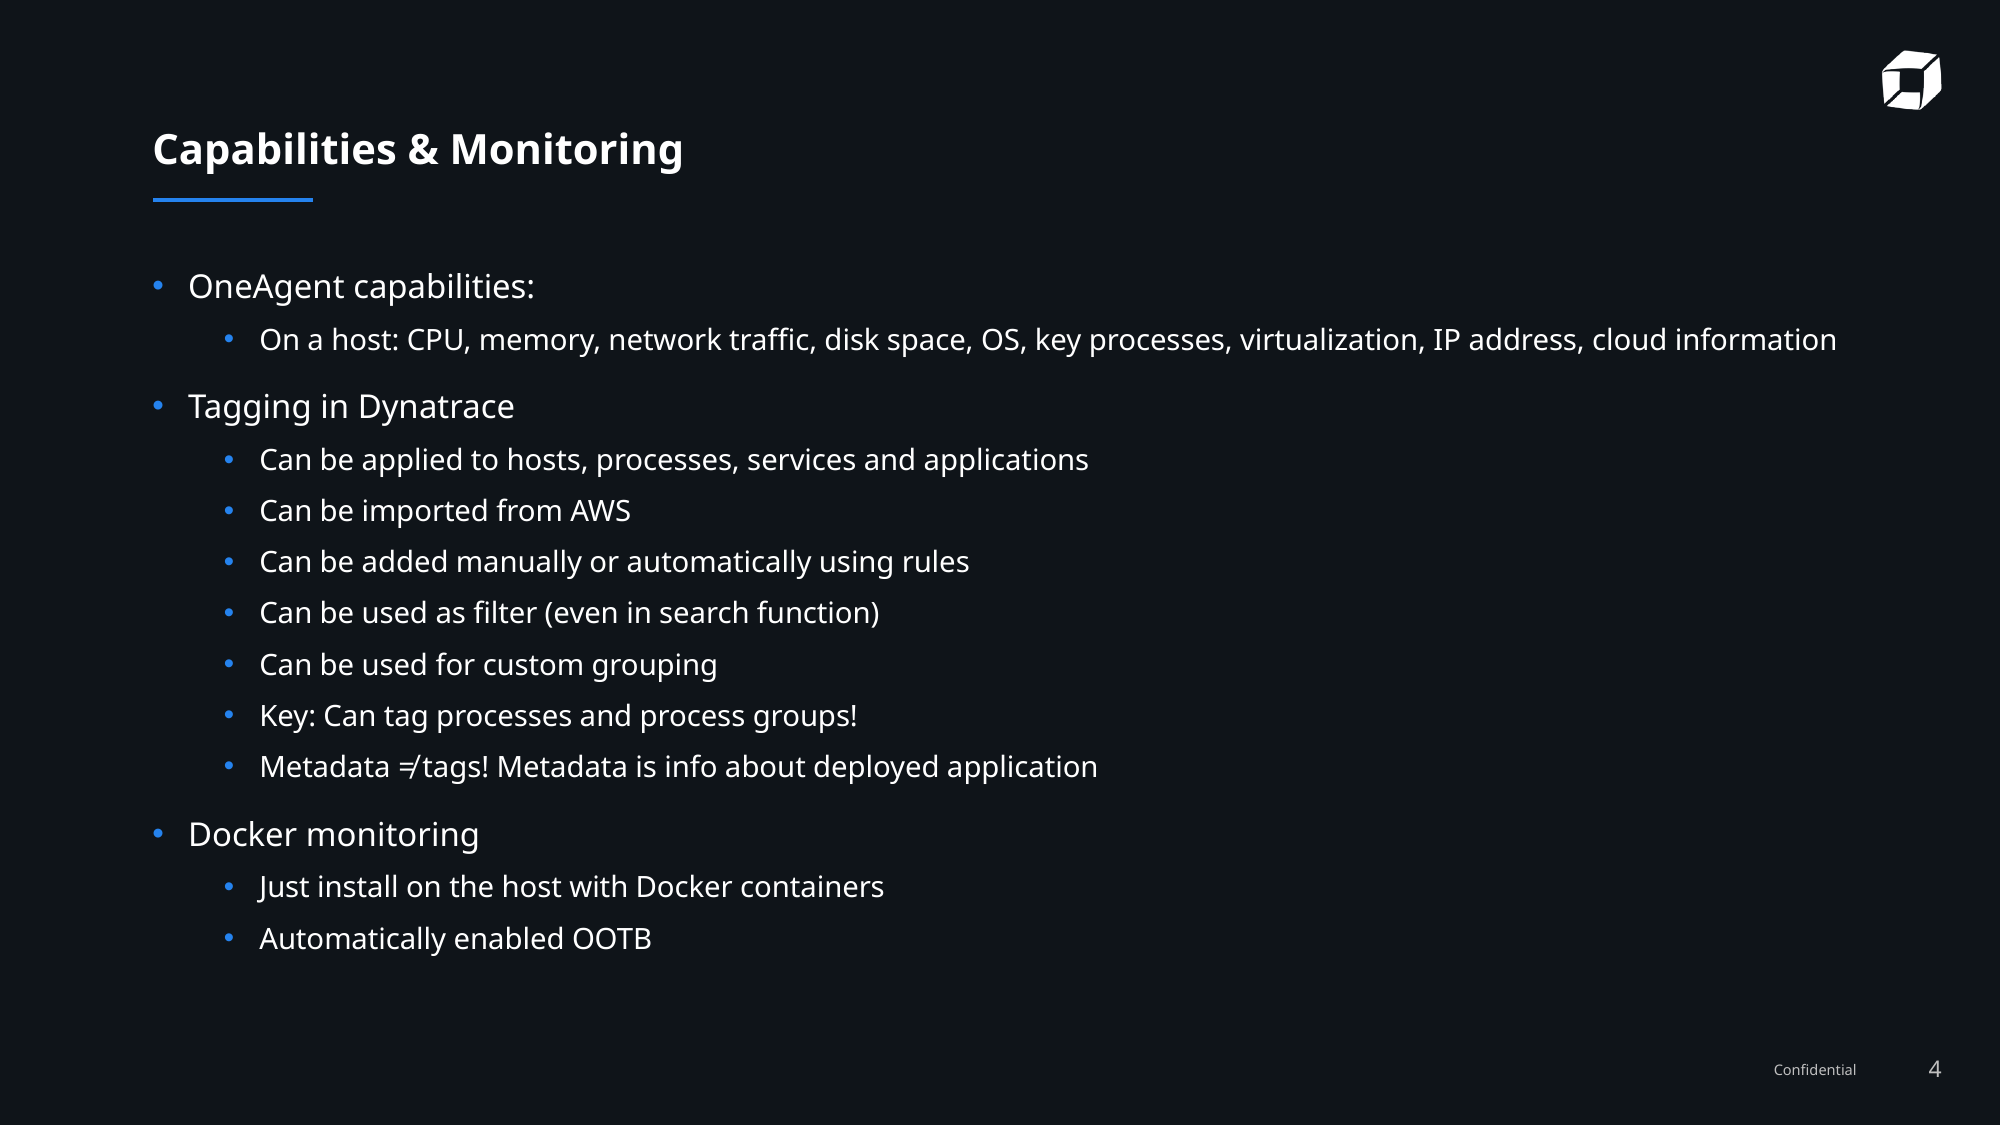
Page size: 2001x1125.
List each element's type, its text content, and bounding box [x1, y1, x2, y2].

picture [1881, 50, 1942, 110]
title Capabilities & Monitoring [137, 59, 1863, 181]
list OneAgent capabilities: On a host: CPU, memory, network traffic, disk space, OS, key processes, virtualization, IP address, cloud information Tagging in Dynatrace Can be applied to hosts, processes, services and applications Can be imported from AWS Can be added manually or automatically using rules Can be used as filter (even in search function) Can be used for custom grouping Key: Can tag processes and process groups! Metadata ≠ tags! Metadata is info about deployed application Docker monitoring Just install on the host with Docker containers Automatically enabled OOTB [137, 249, 1863, 1014]
